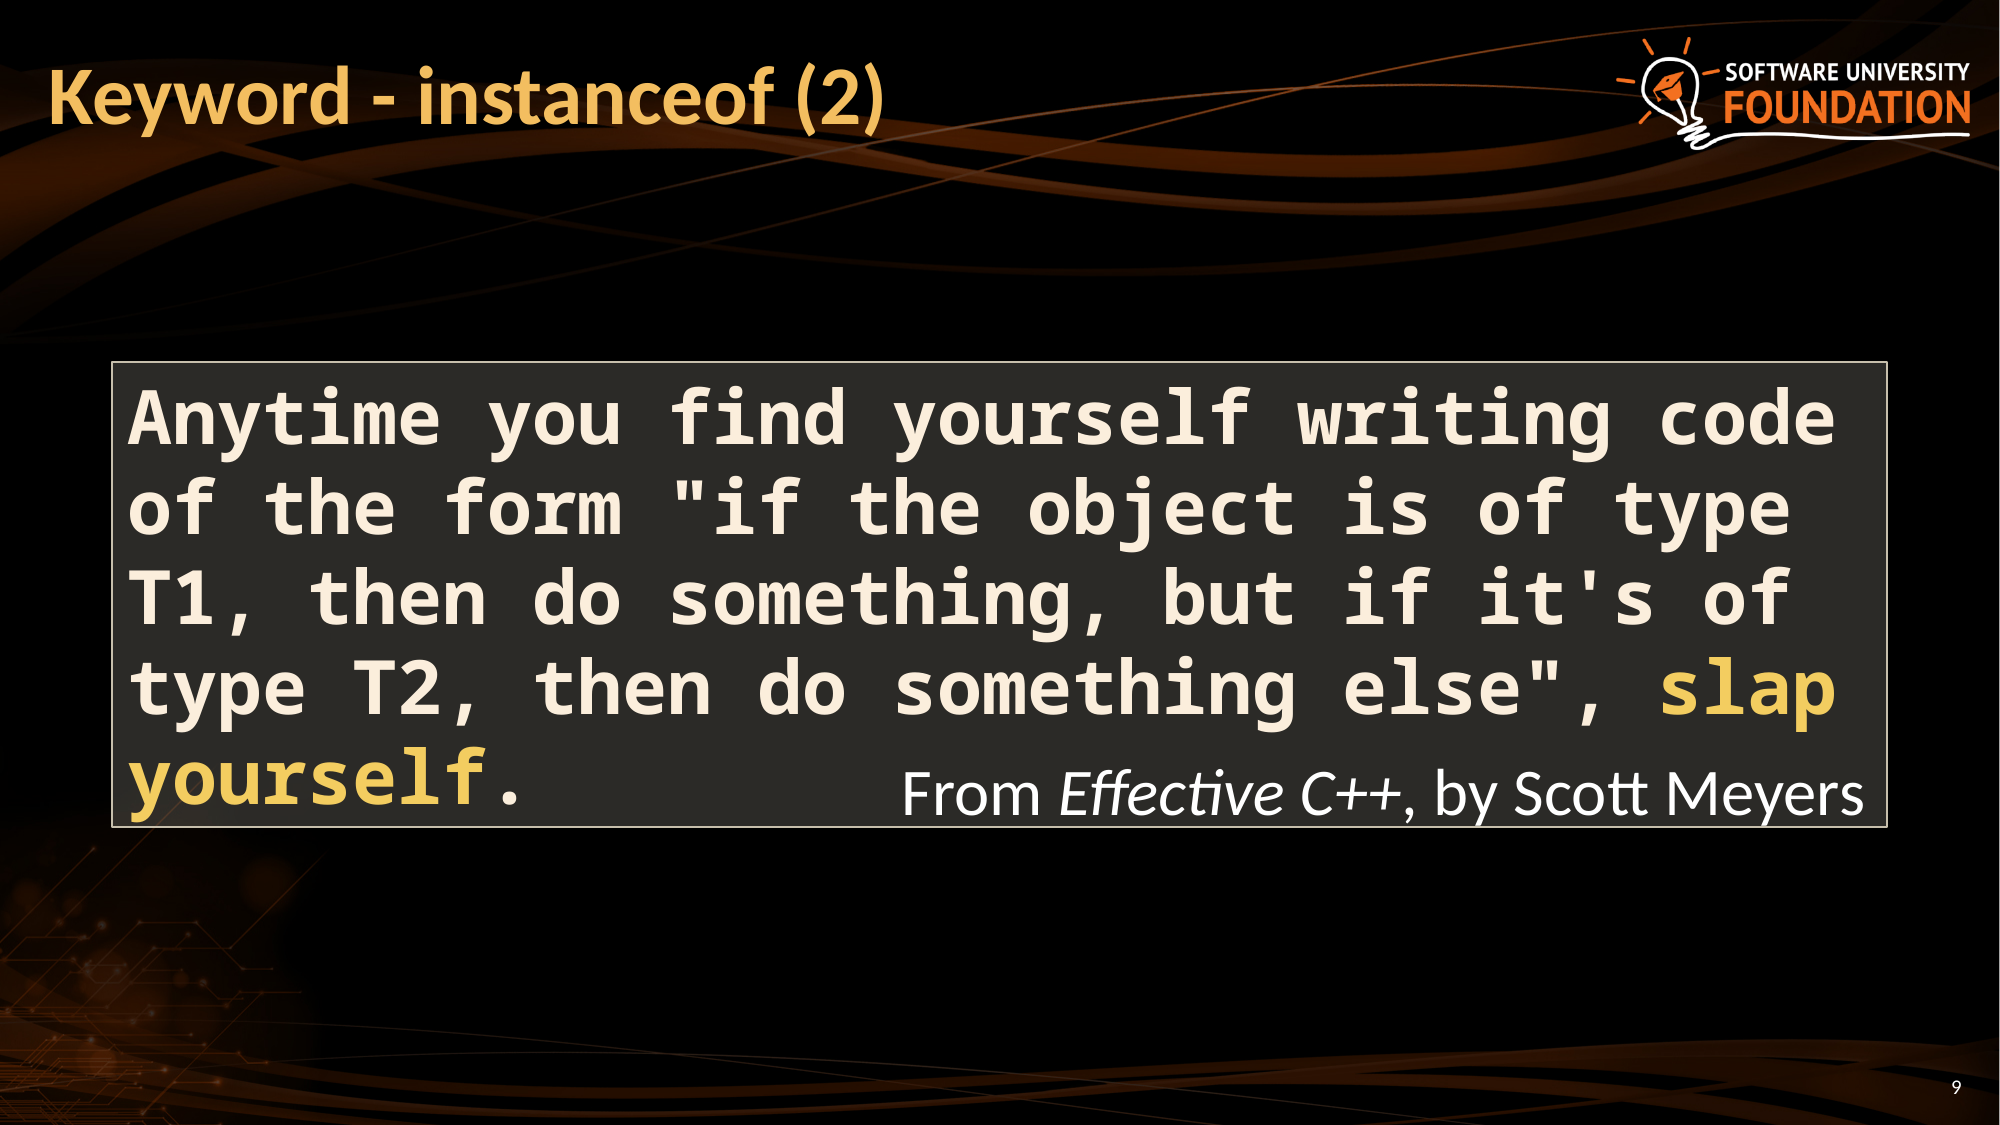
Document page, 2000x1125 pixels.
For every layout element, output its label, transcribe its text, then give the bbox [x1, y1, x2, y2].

picture [0, 0, 2000, 1125]
slide_number 9 [1897, 1070, 1968, 1103]
title Keyword - instanceof (2) [30, 6, 1602, 189]
text_box Anytime you find yourself writing code of the form "if the object is of type T1, then do something, but if it's of type T2, then do something else", slap yourself. [112, 362, 1888, 828]
text_box From Effective C++, by Scott Meyers [886, 741, 1881, 837]
